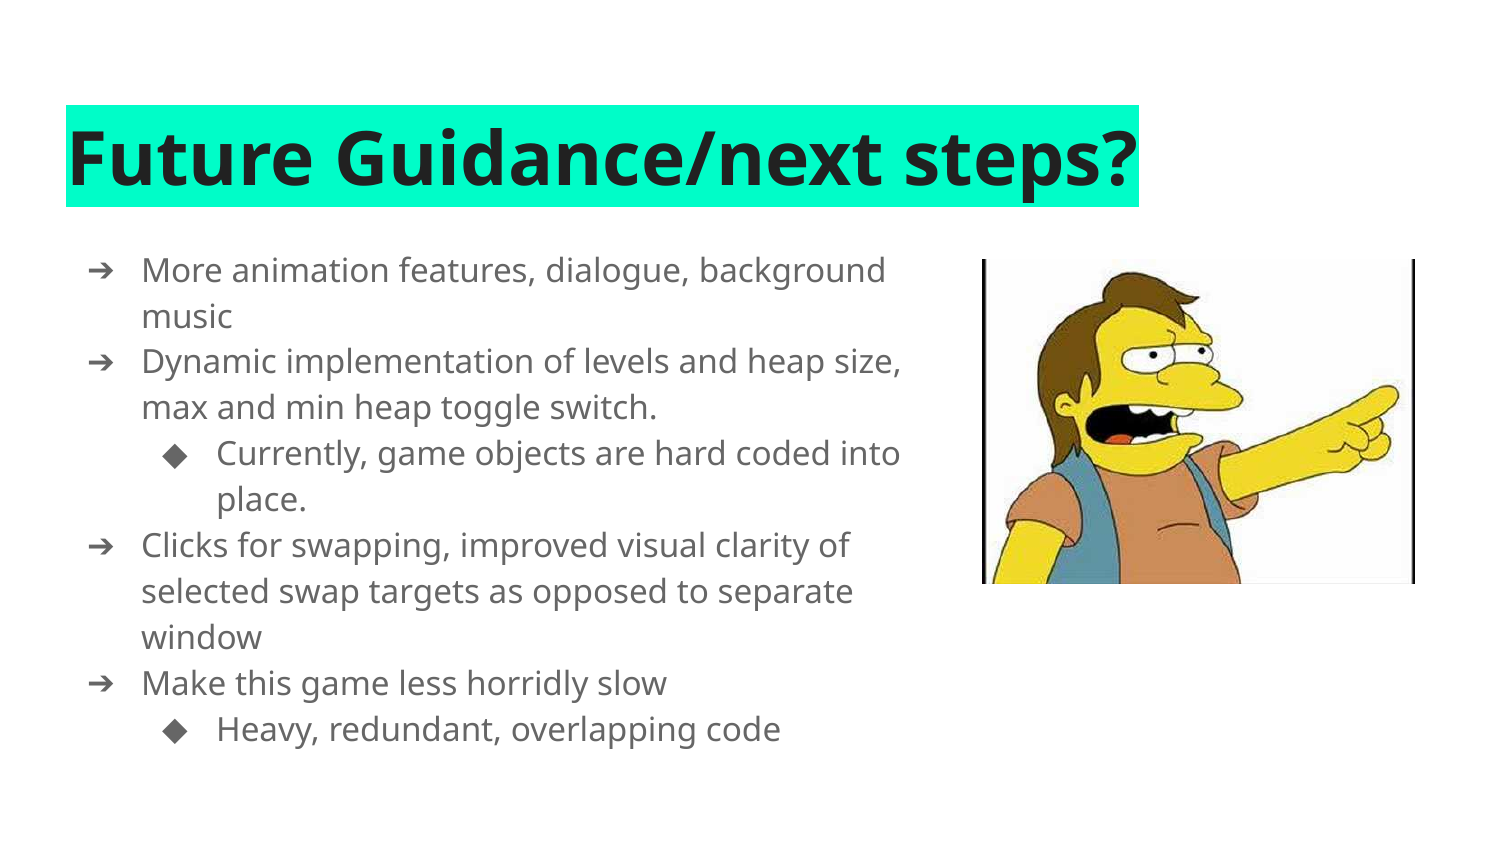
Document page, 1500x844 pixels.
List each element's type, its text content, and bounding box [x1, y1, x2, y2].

picture [982, 259, 1415, 585]
title Future Guidance/next steps? [51, 91, 1500, 216]
list More animation features, dialogue, background music Dynamic implementation of levels and heap size, max and min heap toggle switch. Currently, game objects are hard coded into place. Clicks for swapping, improved visual clarity of selected swap targets as opposed to separate window Make this game less horridly slow Heavy, redundant, overlapping code [51, 227, 966, 750]
